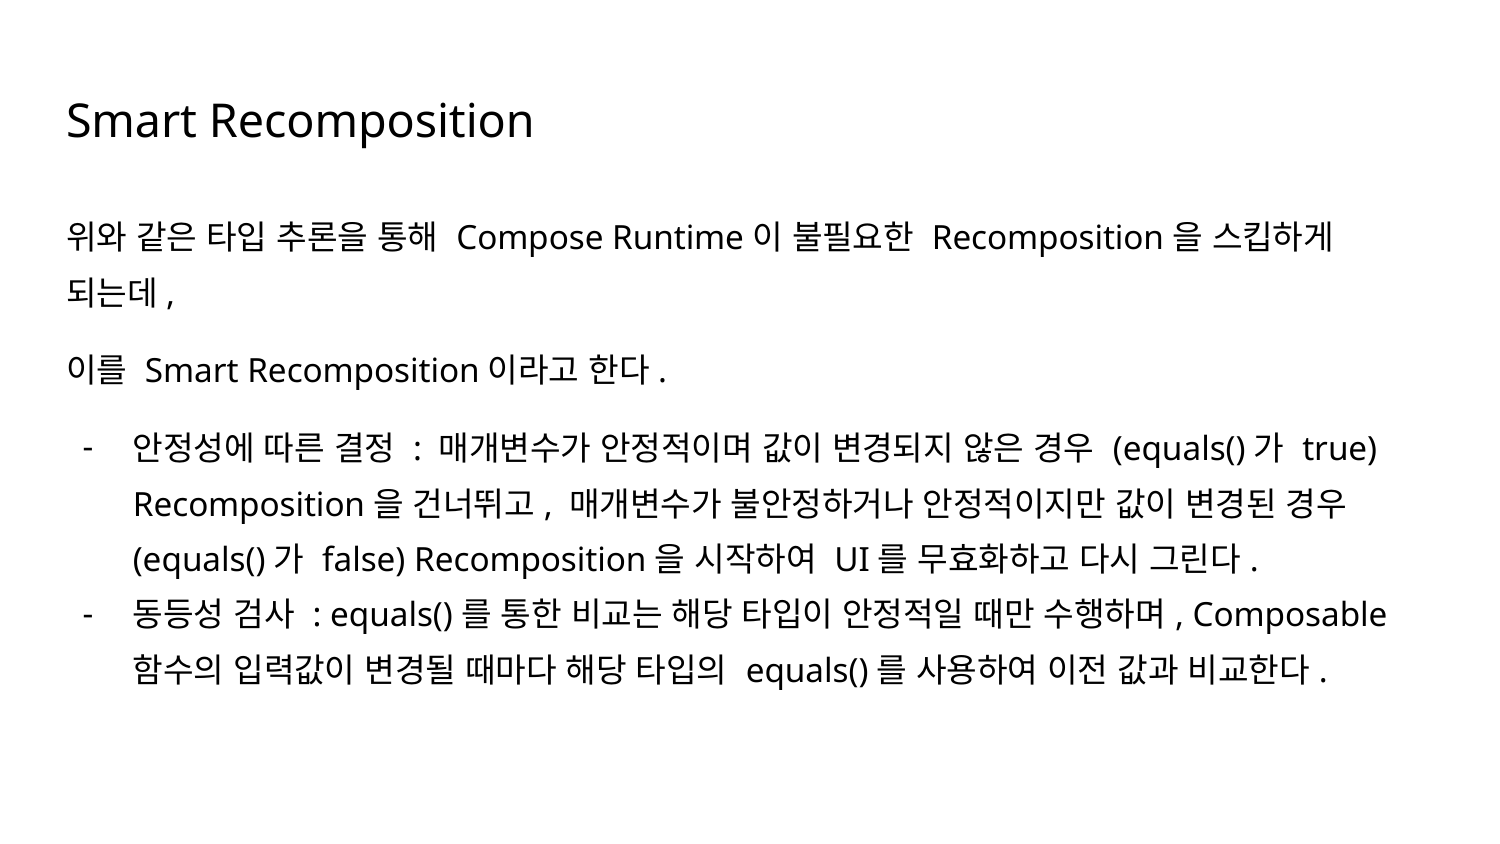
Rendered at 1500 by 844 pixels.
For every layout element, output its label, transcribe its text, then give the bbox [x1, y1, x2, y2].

list 위와 같은 타입 추론을 통해 Compose Runtime이 불필요한 Recomposition을 스킵하게 되는데, 이를 Smart Recomposition이라고 한다. 안정성에 따른 결정 : 매개변수가 안정적이며 값이 변경되지 않은 경우 (equals()가 true) Recomposition을 건너뛰고, 매개변수가 불안정하거나 안정적이지만 값이 변경된 경우 (equals()가 false) Recomposition을 시작하여 UI를 무효화하고 다시 그린다. 동등성 검사 : equals()를 통한 비교는 해당 타입이 안정적일 때만 수행하며, Composable 함수의 입력값이 변경될 때마다 해당 타입의 equals()를 사용하여 이전 값과 비교한다. [51, 189, 1449, 750]
title Smart Recomposition [51, 72, 1449, 167]
